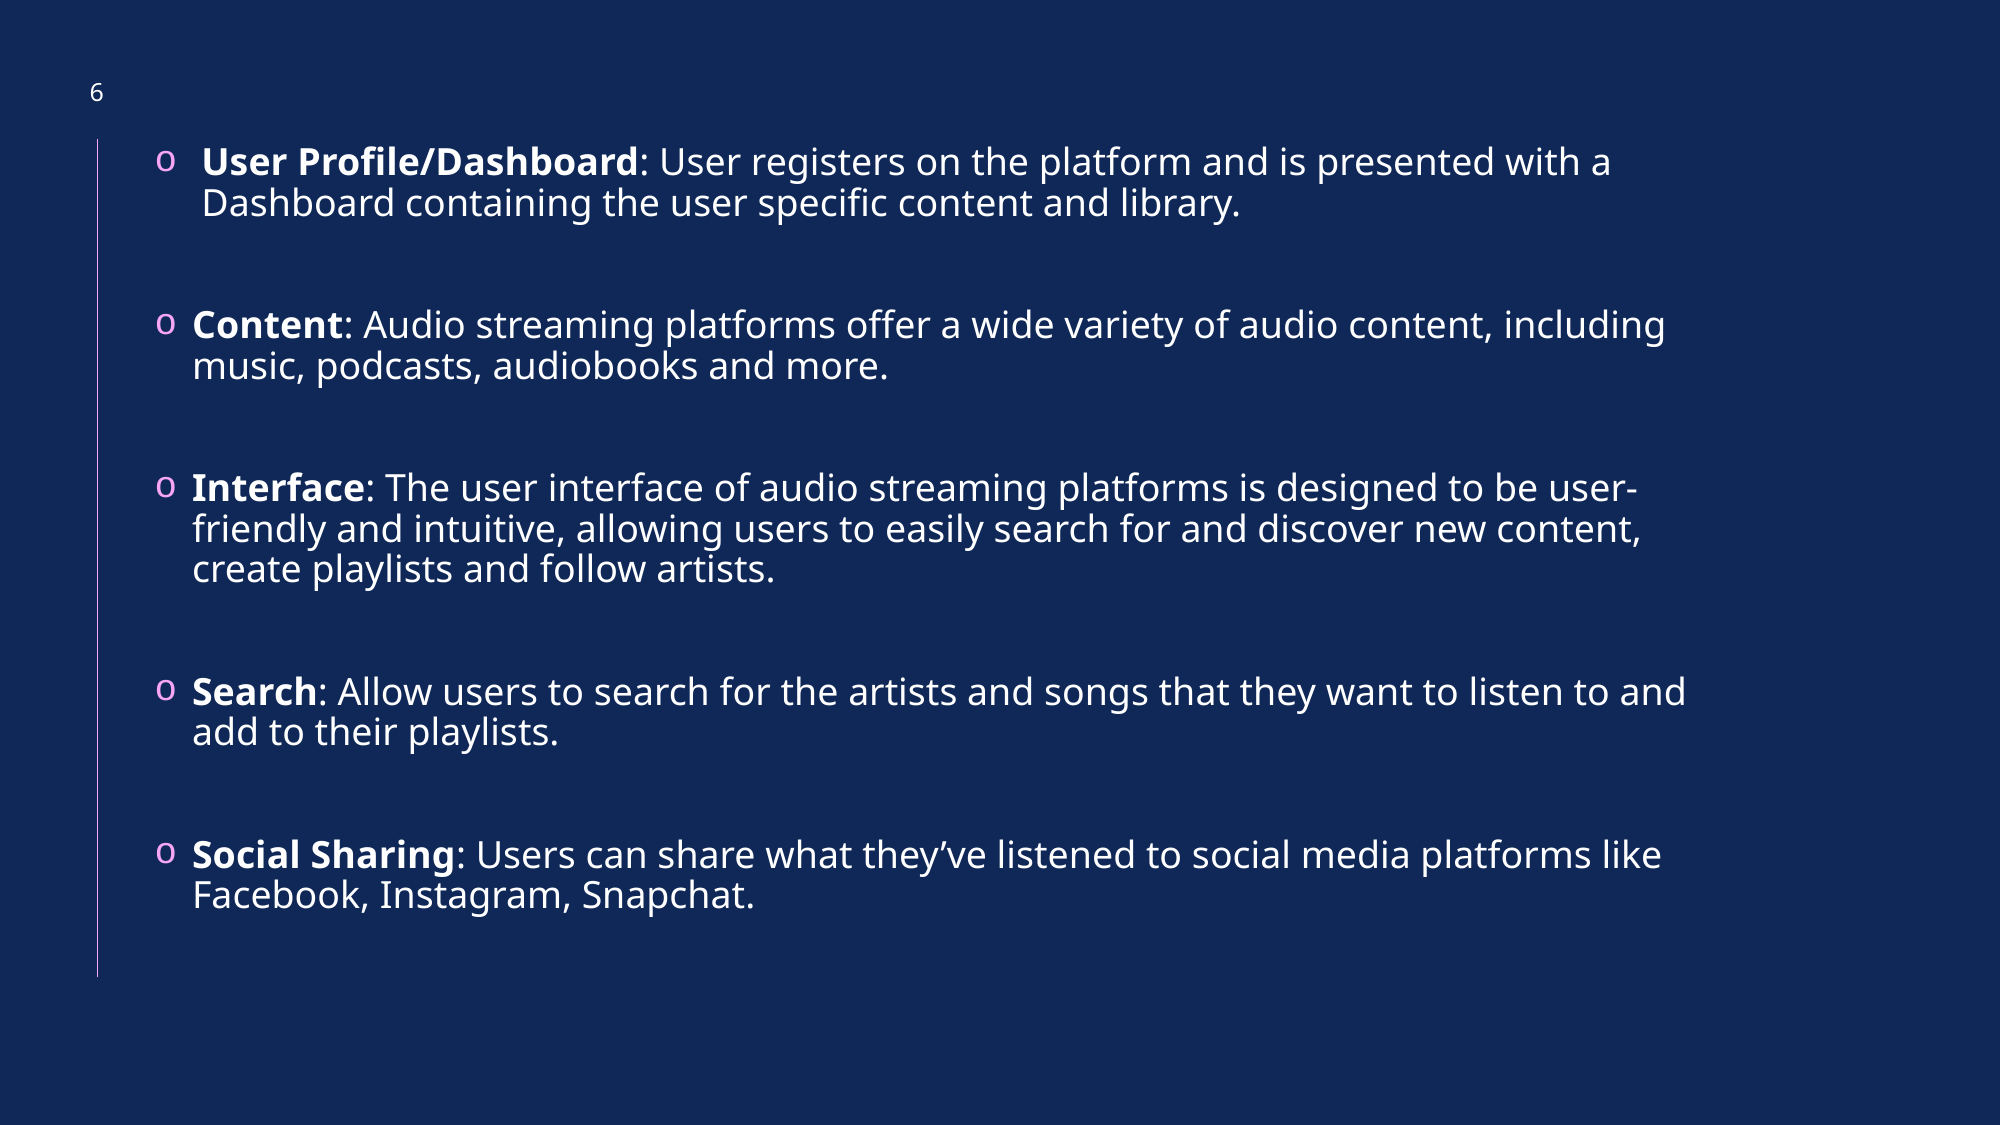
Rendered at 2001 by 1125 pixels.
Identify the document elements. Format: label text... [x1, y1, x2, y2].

text_box User Profile/Dashboard: User registers on the platform and is presented with a Dashboard containing the user specific content and library. Content: Audio streaming platforms offer a wide variety of audio content, including music, podcasts, audiobooks and more. Interface: The user interface of audio streaming platforms is designed to be user-friendly and intuitive, allowing users to easily search for and discover new content, create playlists and follow artists. Search: Allow users to search for the artists and songs that they want to listen to and add to their playlists. Social Sharing: Users can share what they’ve listened to social media platforms like Facebook, Instagram, Snapchat. [139, 135, 1743, 985]
slide_number 6 [53, 67, 140, 119]
